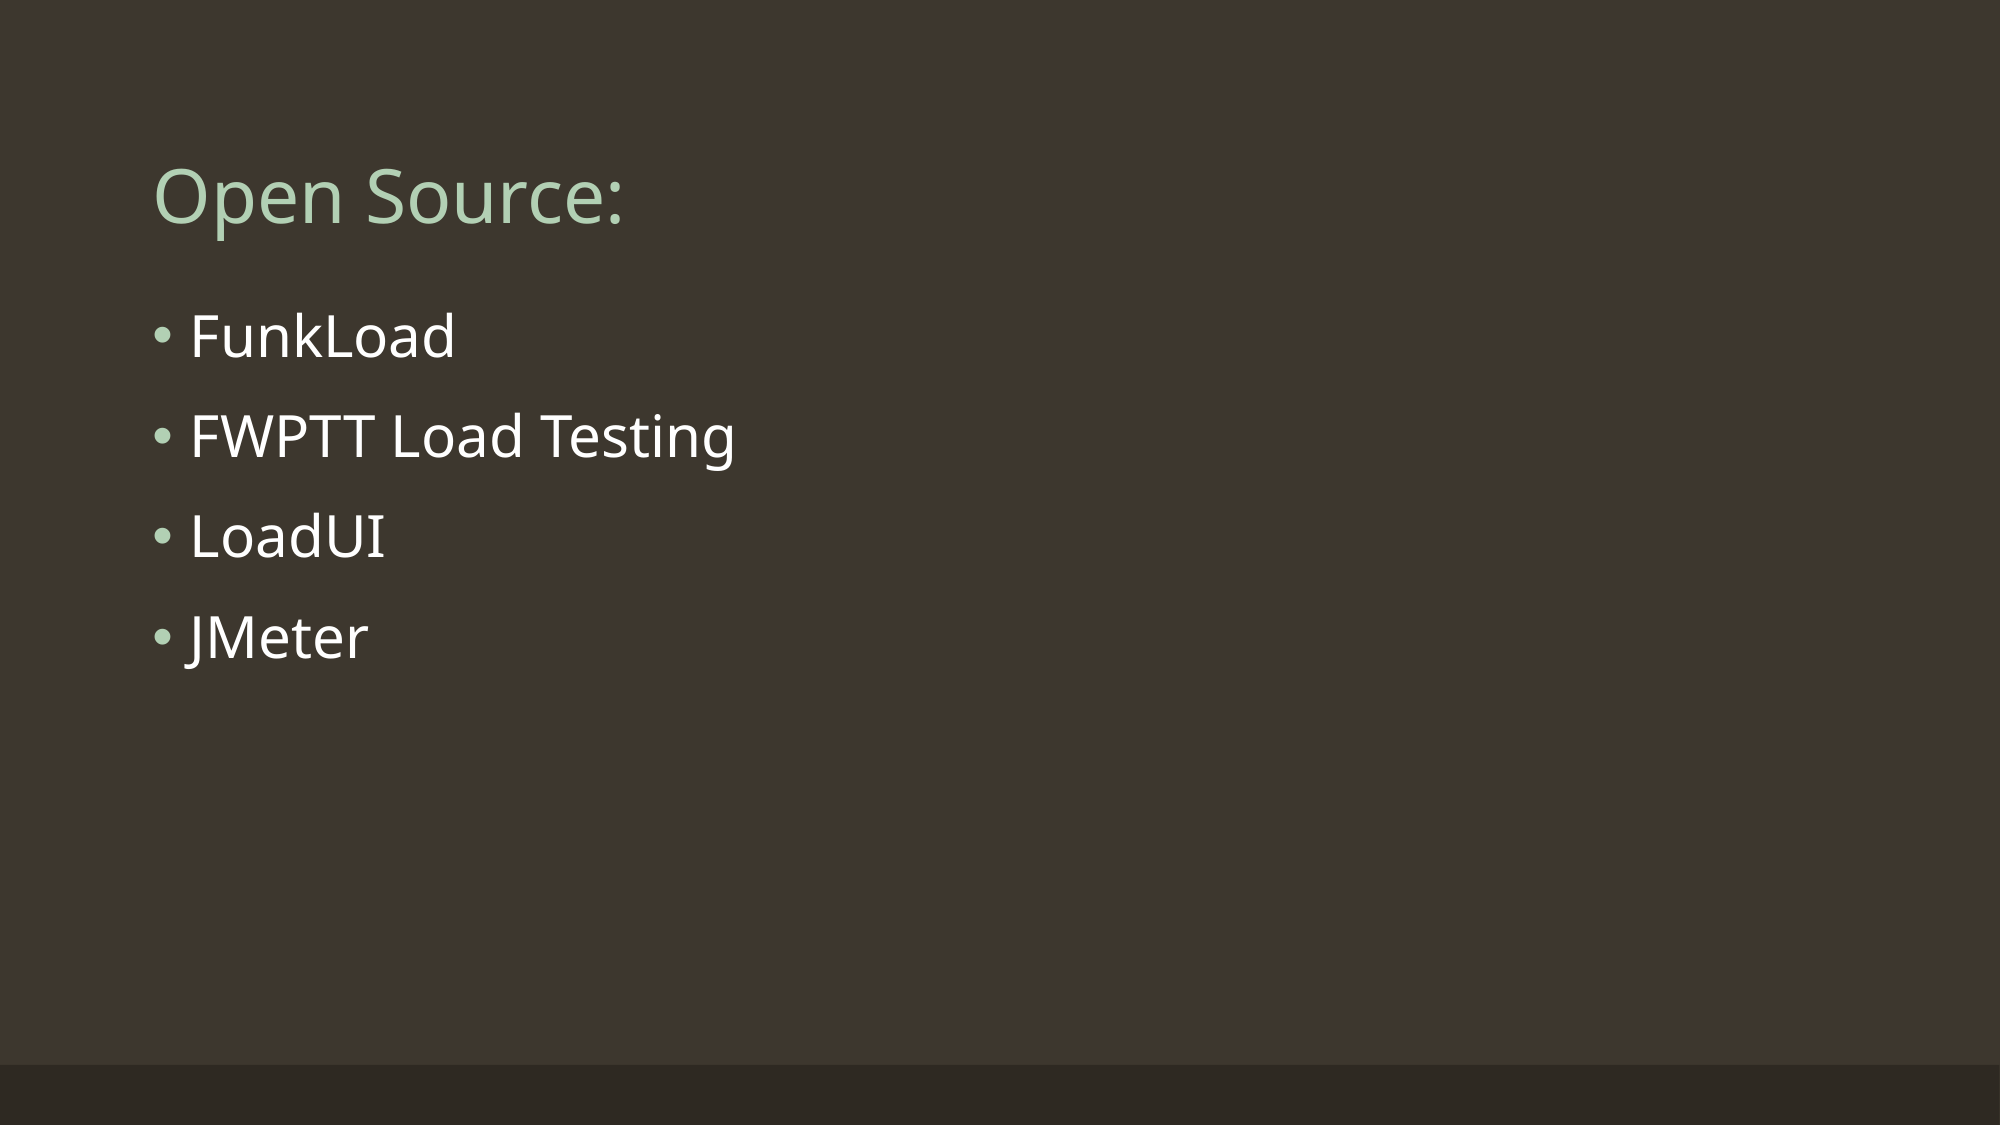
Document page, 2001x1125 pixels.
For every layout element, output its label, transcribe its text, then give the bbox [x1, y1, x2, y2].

title Open Source: [137, 125, 1863, 248]
list FunkLoad FWPTT Load Testing LoadUI JMeter [137, 299, 1863, 705]
